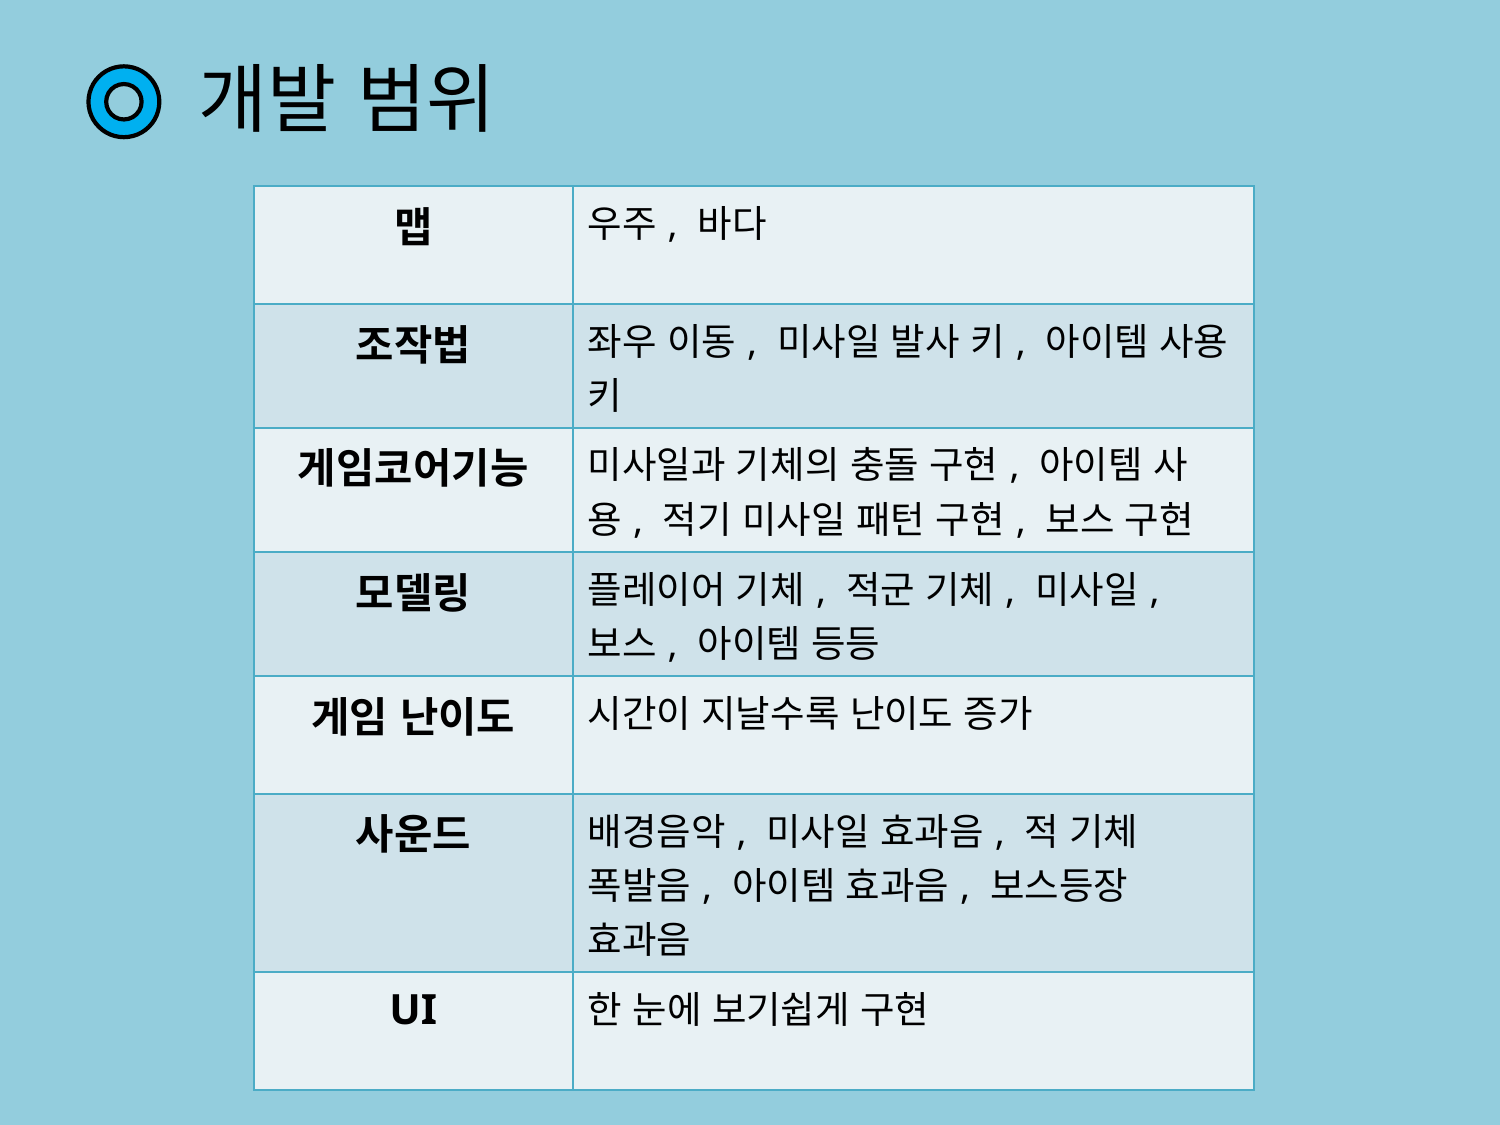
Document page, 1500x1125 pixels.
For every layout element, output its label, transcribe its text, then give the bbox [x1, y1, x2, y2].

table_header 맵 [255, 187, 572, 303]
table_cell 게임 난이도 [255, 677, 572, 793]
table_header 우주, 바다 [574, 187, 1253, 303]
table_cell 좌우 이동, 미사일 발사 키, 아이템 사용 키 [574, 305, 1253, 427]
table_cell 사운드 [255, 795, 572, 971]
table_cell 시간이 지날수록 난이도 증가 [574, 677, 1253, 793]
text_box 개발 범위 [0, 3, 697, 191]
table_cell 조작법 [255, 305, 572, 427]
table_cell UI [255, 973, 572, 1089]
table_cell 배경음악, 미사일 효과음, 적 기체 폭발음, 아이템 효과음, 보스등장 효과음 [574, 795, 1253, 971]
table_cell 게임코어기능 [255, 429, 572, 551]
table_cell 한 눈에 보기쉽게 구현 [574, 973, 1253, 1089]
table_cell 미사일과 기체의 충돌 구현, 아이템 사용, 적기 미사일 패턴 구현, 보스 구현 [574, 429, 1253, 551]
table_cell 모델링 [255, 553, 572, 675]
table_cell 플레이어 기체, 적군 기체, 미사일, 보스, 아이템 등등 [574, 553, 1253, 675]
